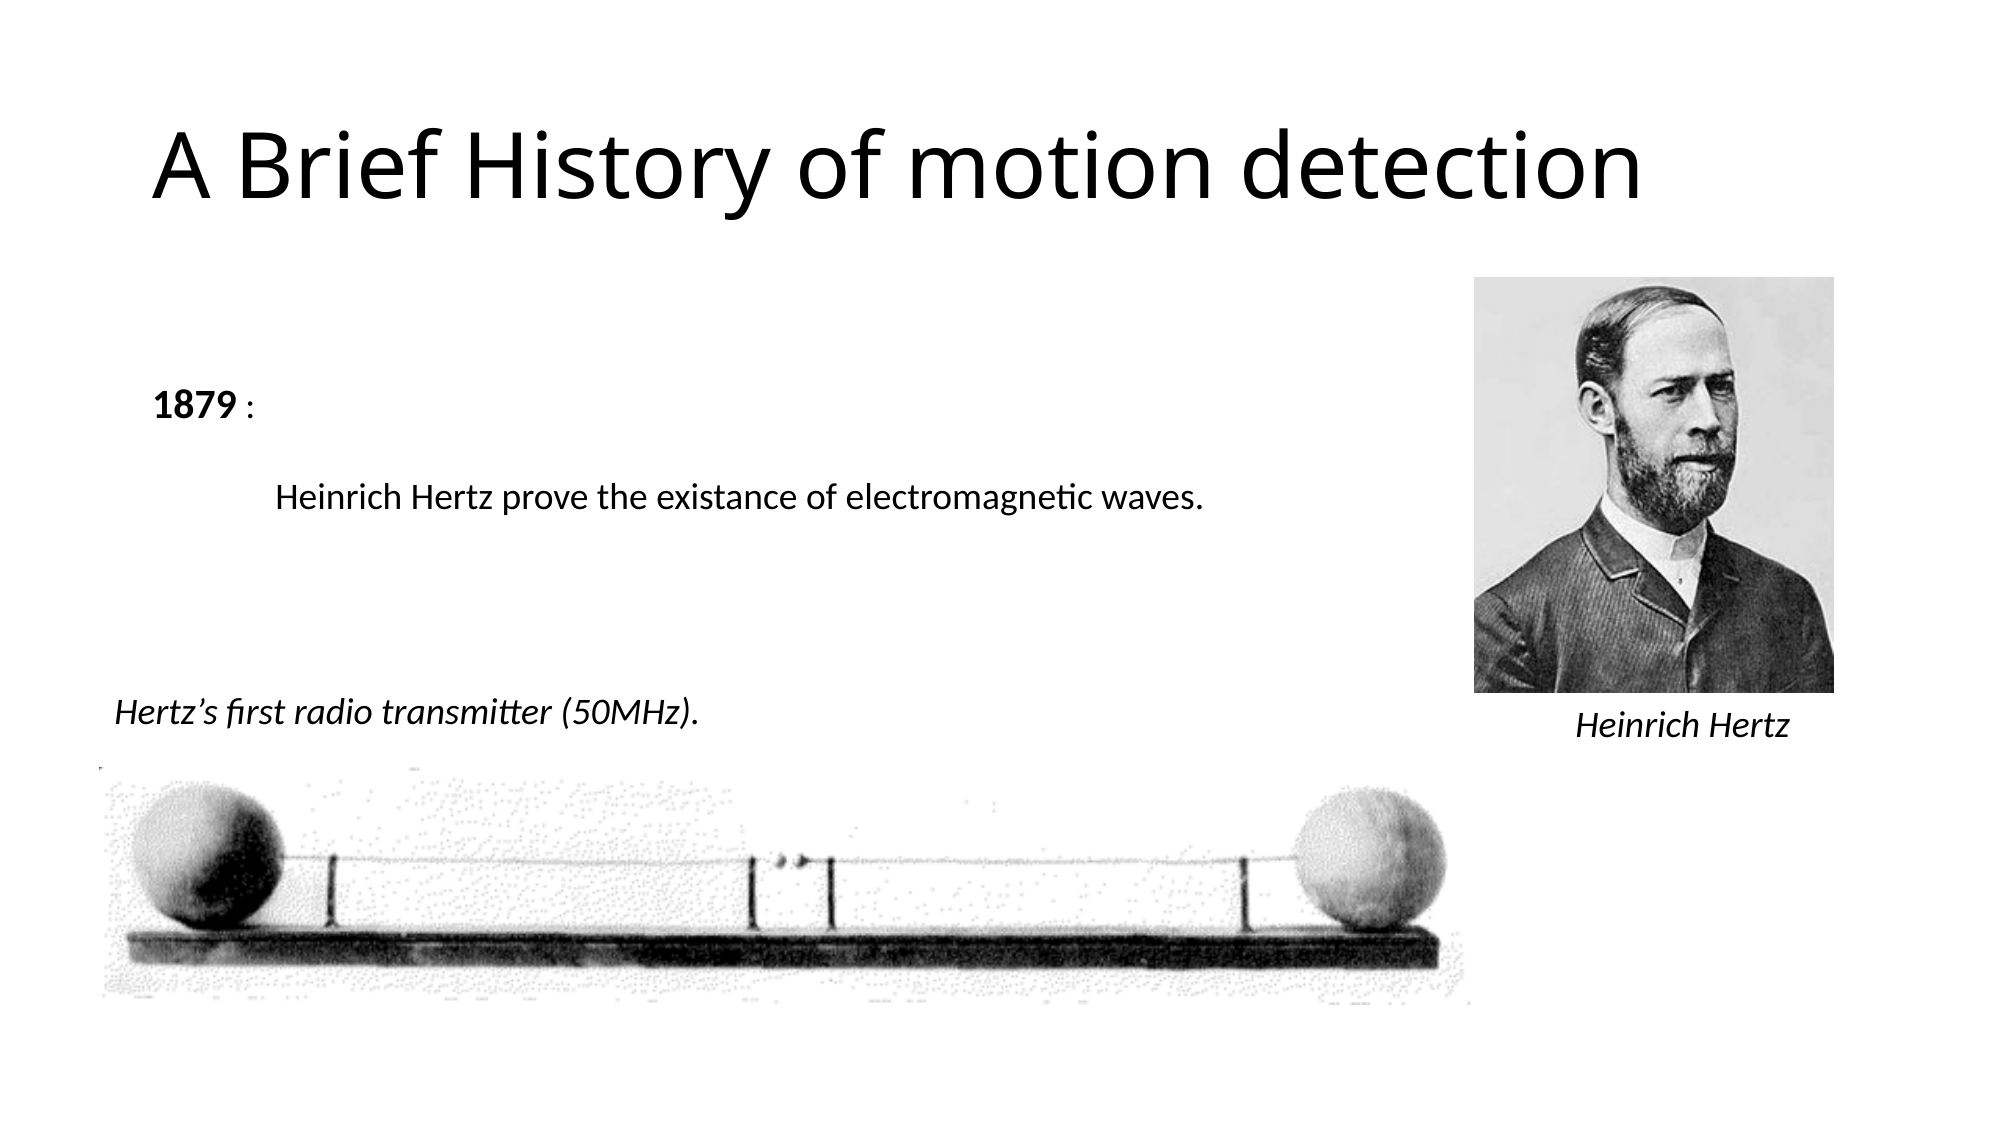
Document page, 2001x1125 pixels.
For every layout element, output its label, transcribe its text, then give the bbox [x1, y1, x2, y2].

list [1474, 277, 1834, 693]
text_box Hertz’s first radio transmitter (50MHz). [99, 679, 1475, 739]
text_box Heinrich Hertz [1503, 692, 1863, 753]
picture [99, 767, 1475, 1005]
text_box 1879 : Heinrich Hertz prove the existance of electromagnetic waves. [137, 369, 1352, 525]
title A Brief History of motion detection [137, 59, 1863, 278]
